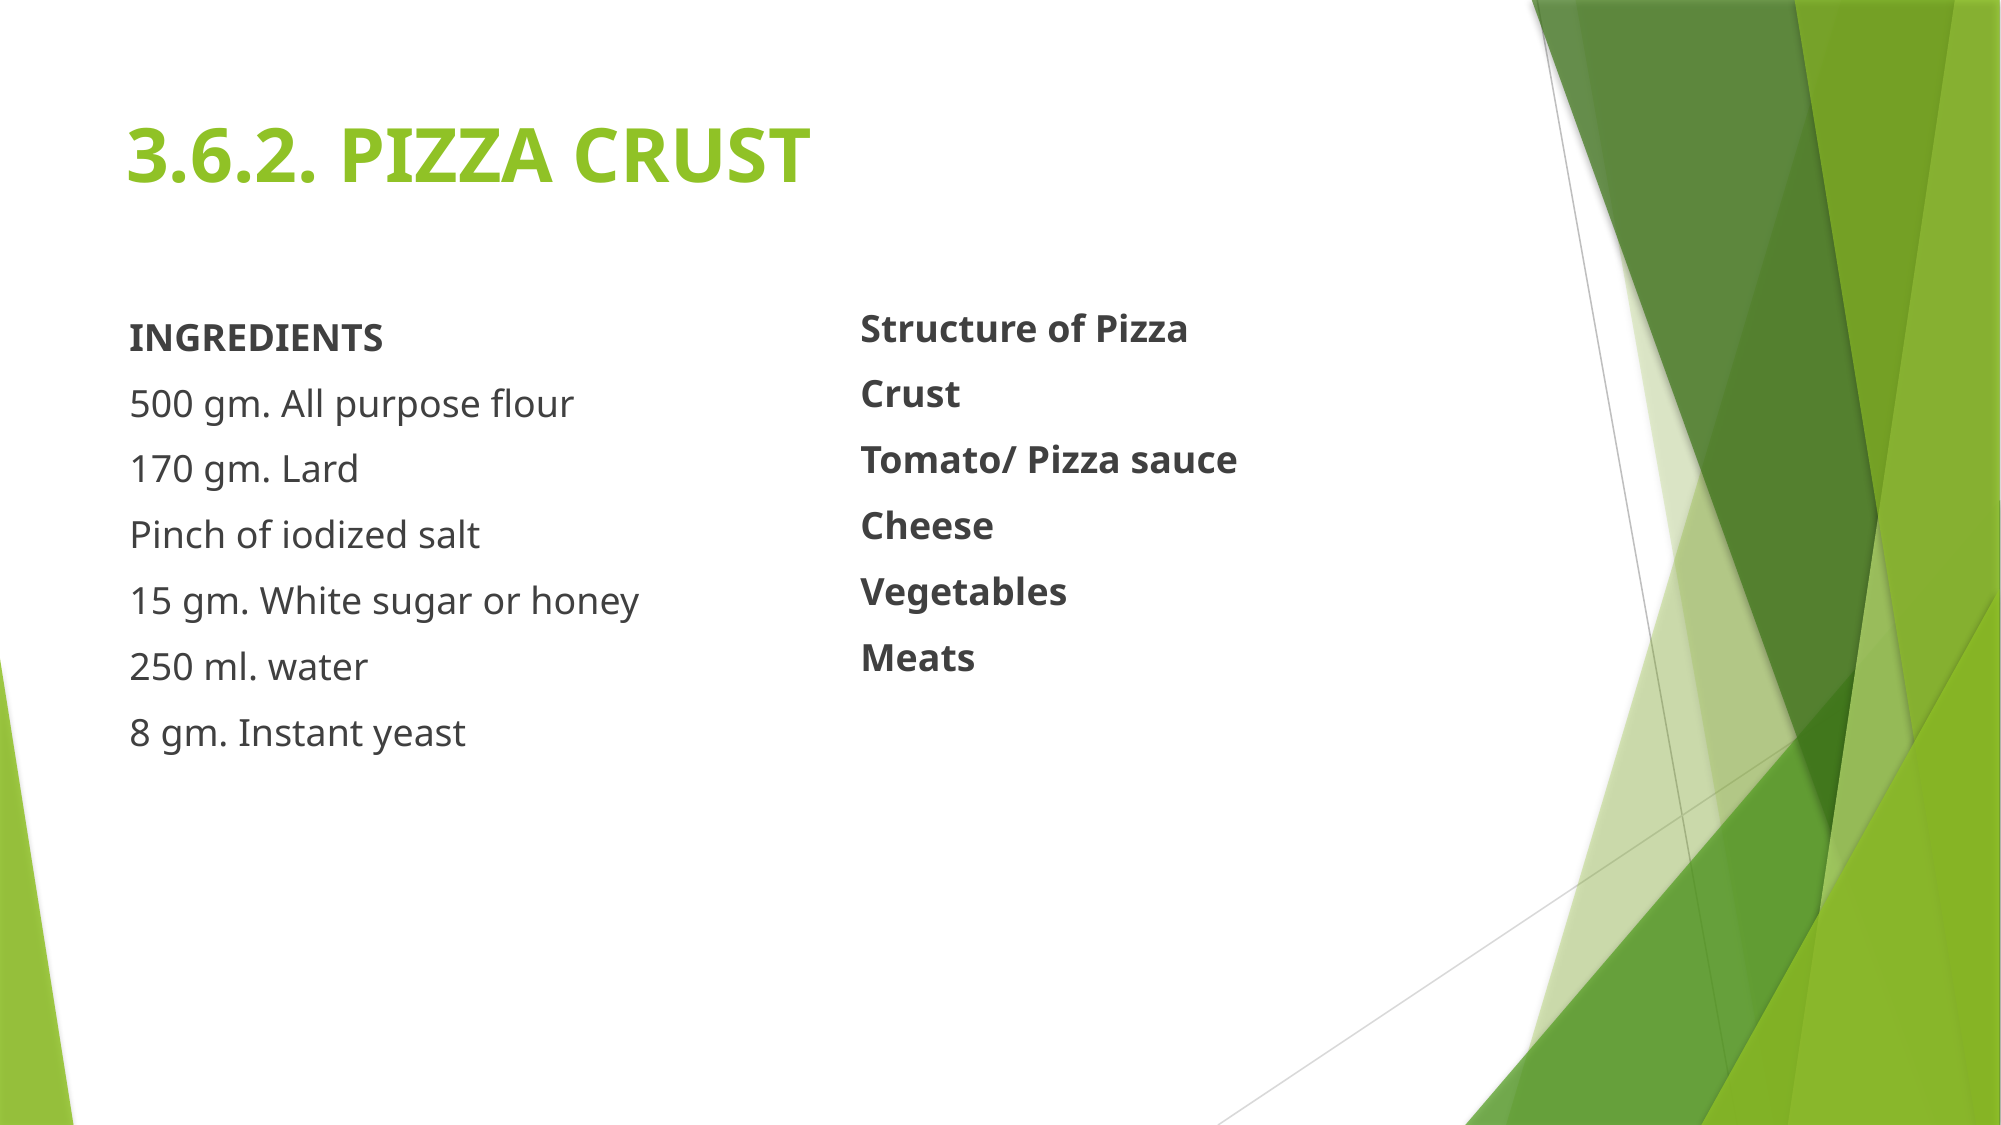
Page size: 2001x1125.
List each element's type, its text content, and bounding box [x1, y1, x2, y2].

text_box INGREDIENTS 500 gm. All purpose flour 170 gm. Lard Pinch of iodized salt 15 gm. White sugar or honey 250 ml. water 8 gm. Instant yeast [114, 306, 677, 943]
title 3.6.2. PIZZA CRUST [111, 99, 1522, 317]
list Structure of Pizza Crust Tomato/ Pizza sauce Cheese Vegetables Meats [845, 297, 1408, 934]
